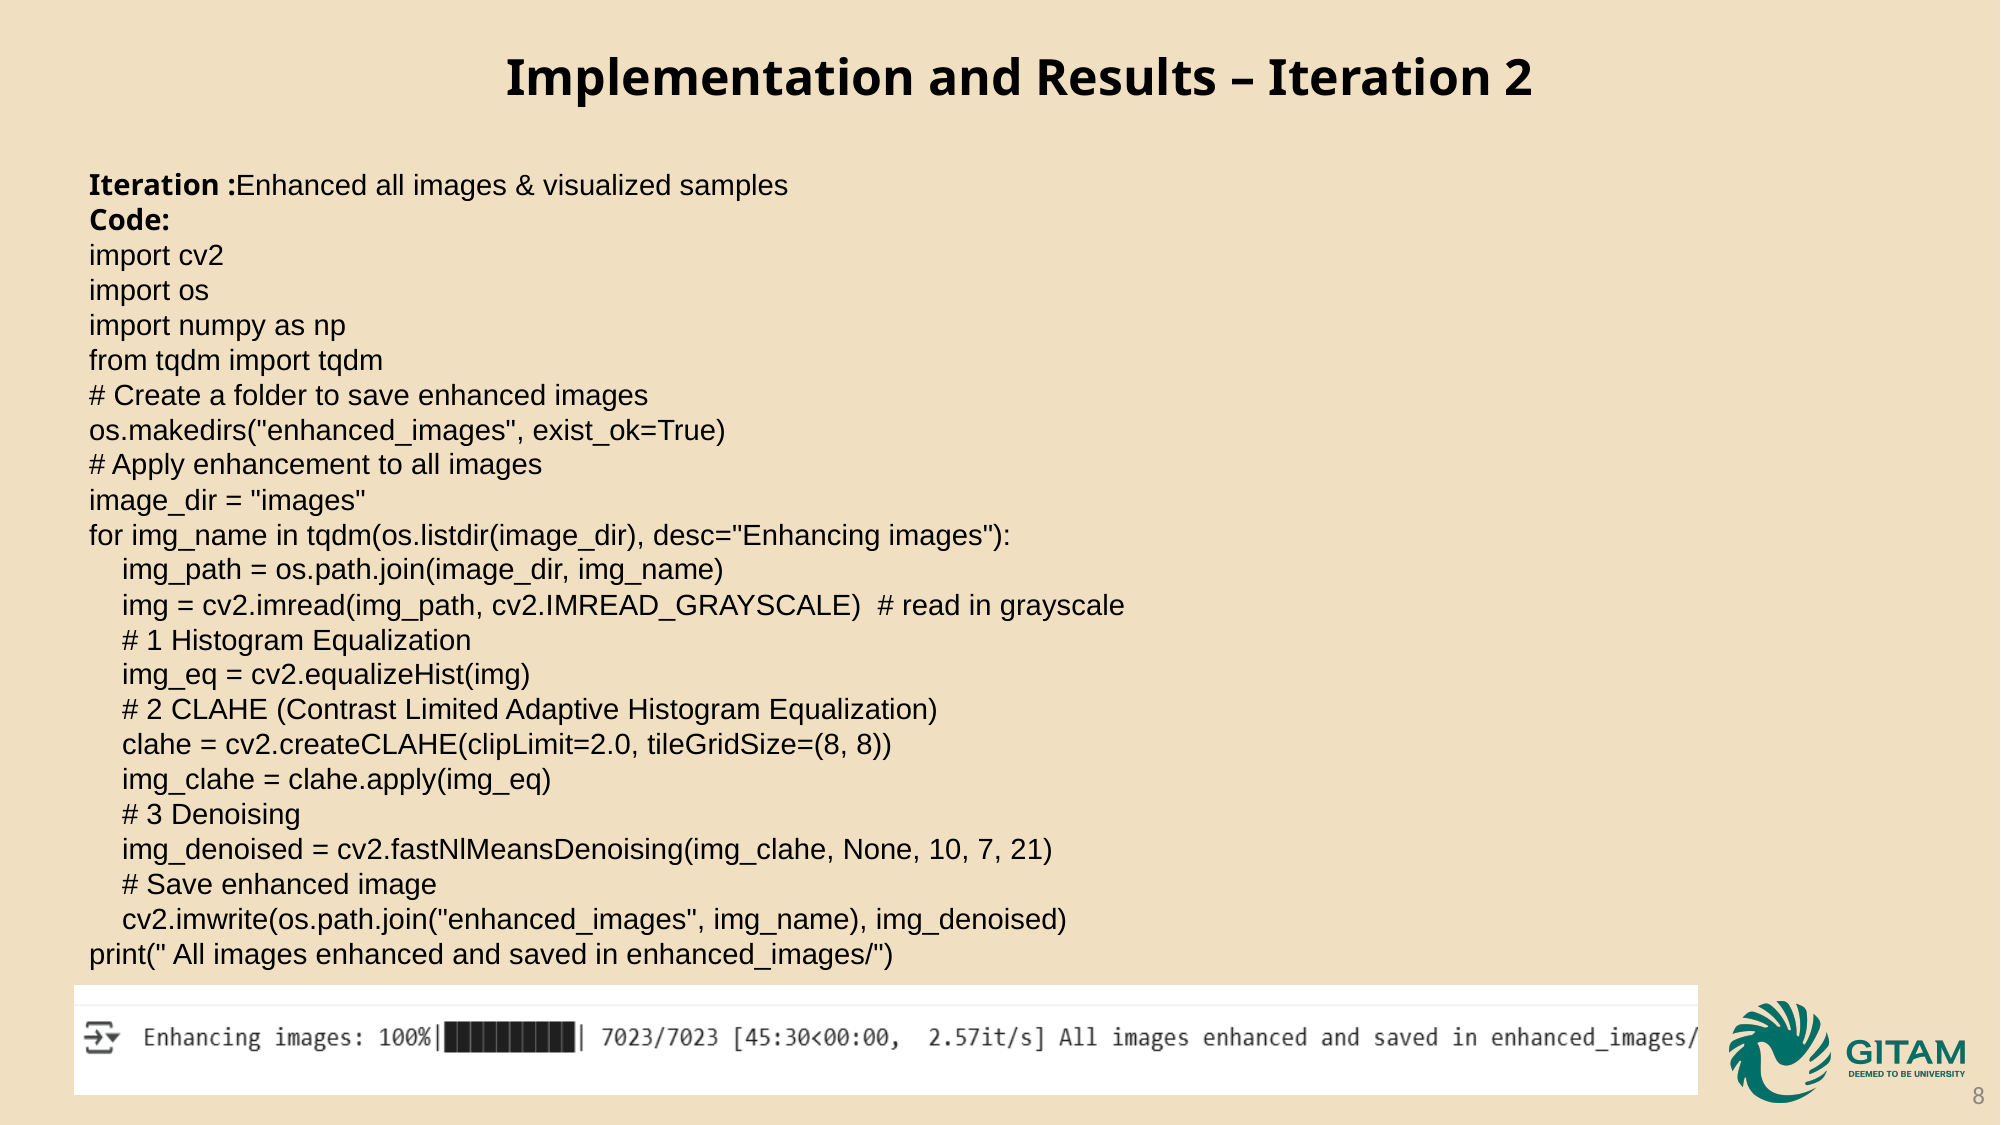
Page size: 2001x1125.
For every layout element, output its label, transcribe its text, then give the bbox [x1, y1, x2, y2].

slide_number 8 [1550, 1065, 2000, 1125]
picture [73, 985, 1698, 1096]
text_box Implementation and Results – Iteration 2 [163, 38, 1889, 119]
text_box Iteration :Enhanced all images & visualized samples Code: import cv2 import os import numpy as np from tqdm import tqdm # Create a folder to save enhanced images os.makedirs("enhanced_images", exist_ok=True) # Apply enhancement to all images image_dir = "images" for img_name in tqdm(os.listdir(image_dir), desc="Enhancing images"): img_path = os.path.join(image_dir, img_name) img = cv2.imread(img_path, cv2.IMREAD_GRAYSCALE) # read in grayscale # 1️ Histogram Equalization img_eq = cv2.equalizeHist(img) # 2️ CLAHE (Contrast Limited Adaptive Histogram Equalization) clahe = cv2.createCLAHE(clipLimit=2.0, tileGridSize=(8, 8)) img_clahe = clahe.apply(img_eq) # 3️ Denoising img_denoised = cv2.fastNlMeansDenoising(img_clahe, None, 10, 7, 21) # Save enhanced image cv2.imwrite(os.path.join("enhanced_images", img_name), img_denoised) print(" All images enhanced and saved in enhanced_images/") [74, 158, 1933, 1100]
picture [1933, 1001, 1965, 1065]
